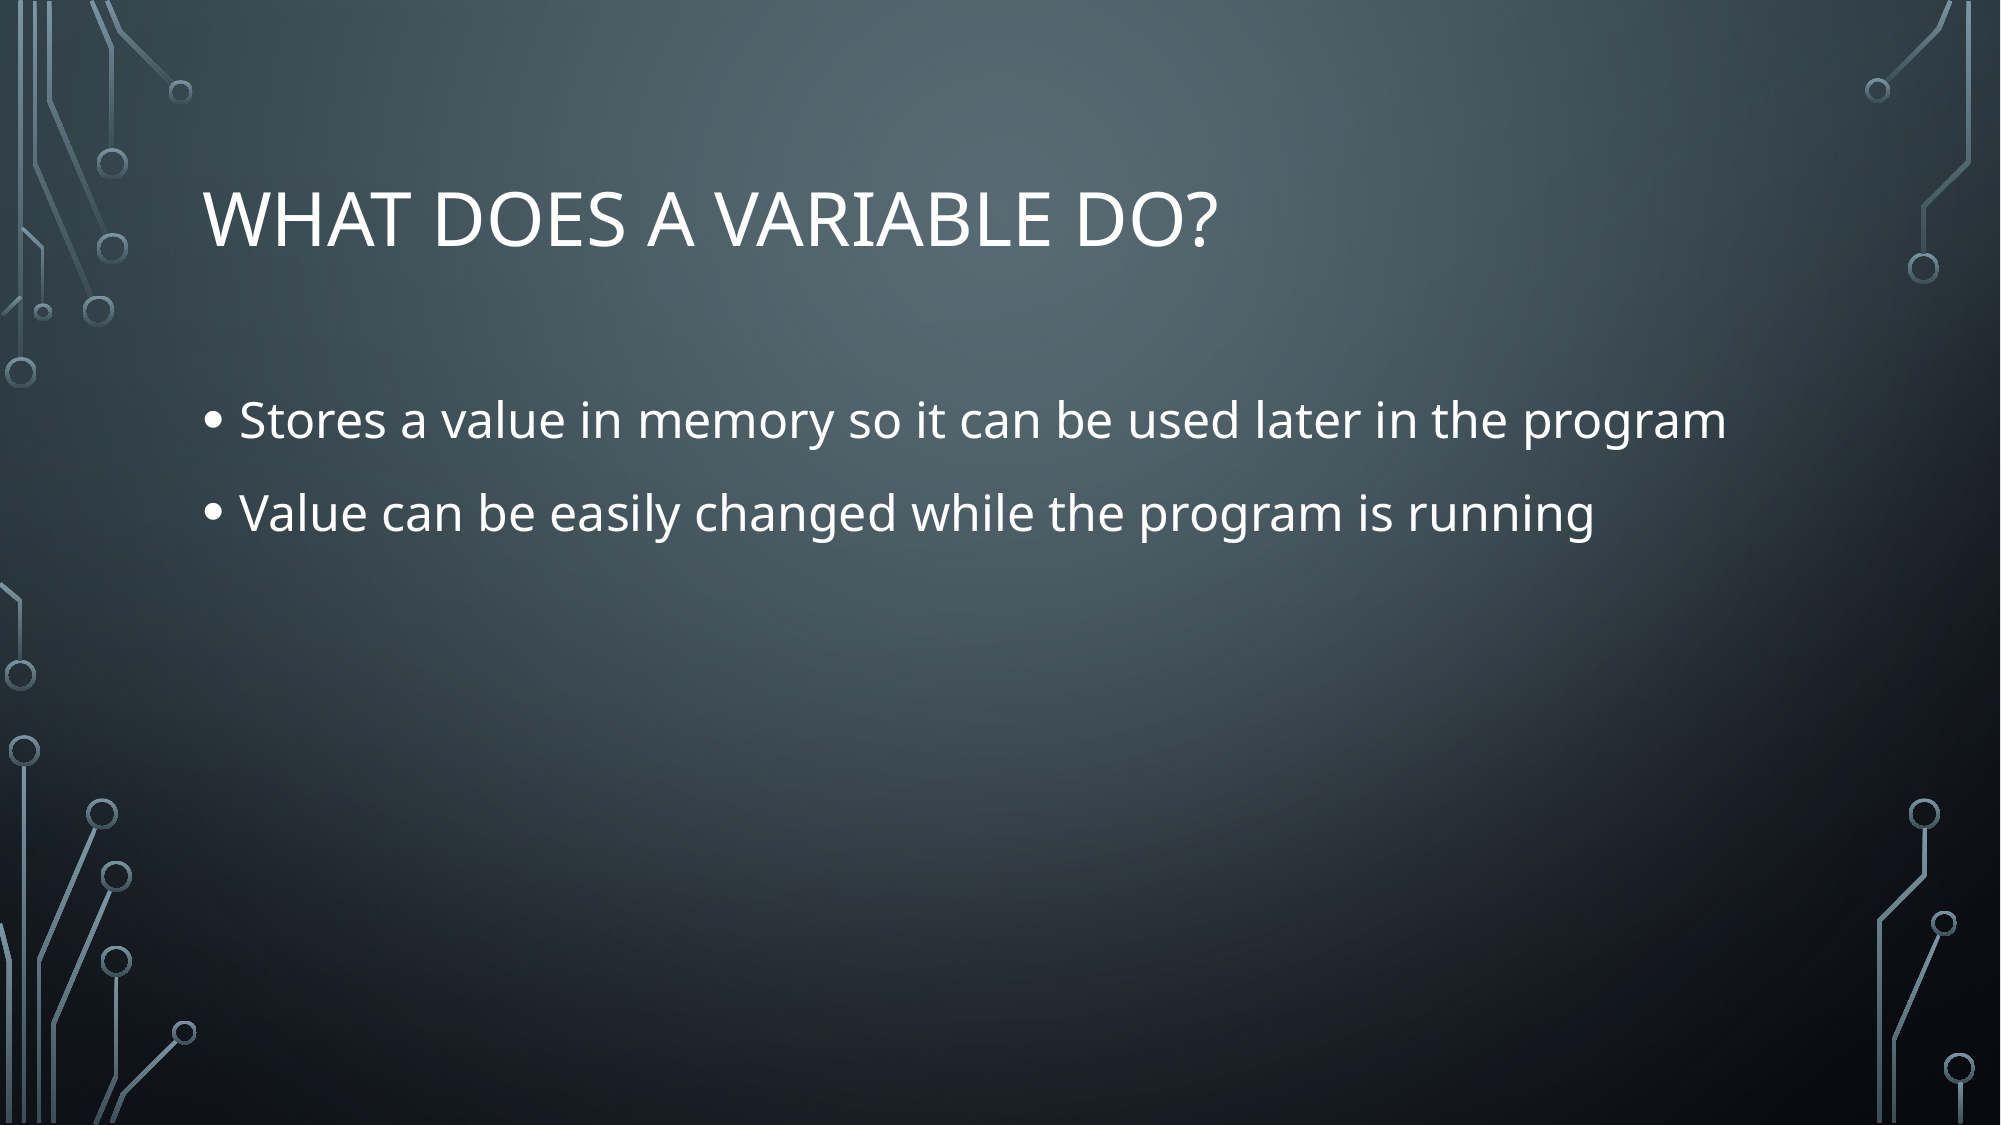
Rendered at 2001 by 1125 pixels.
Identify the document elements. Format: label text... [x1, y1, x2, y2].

title What does a variable do? [187, 101, 1813, 344]
list Stores a value in memory so it can be used later in the program Value can be easily changed while the program is running [187, 369, 1813, 950]
